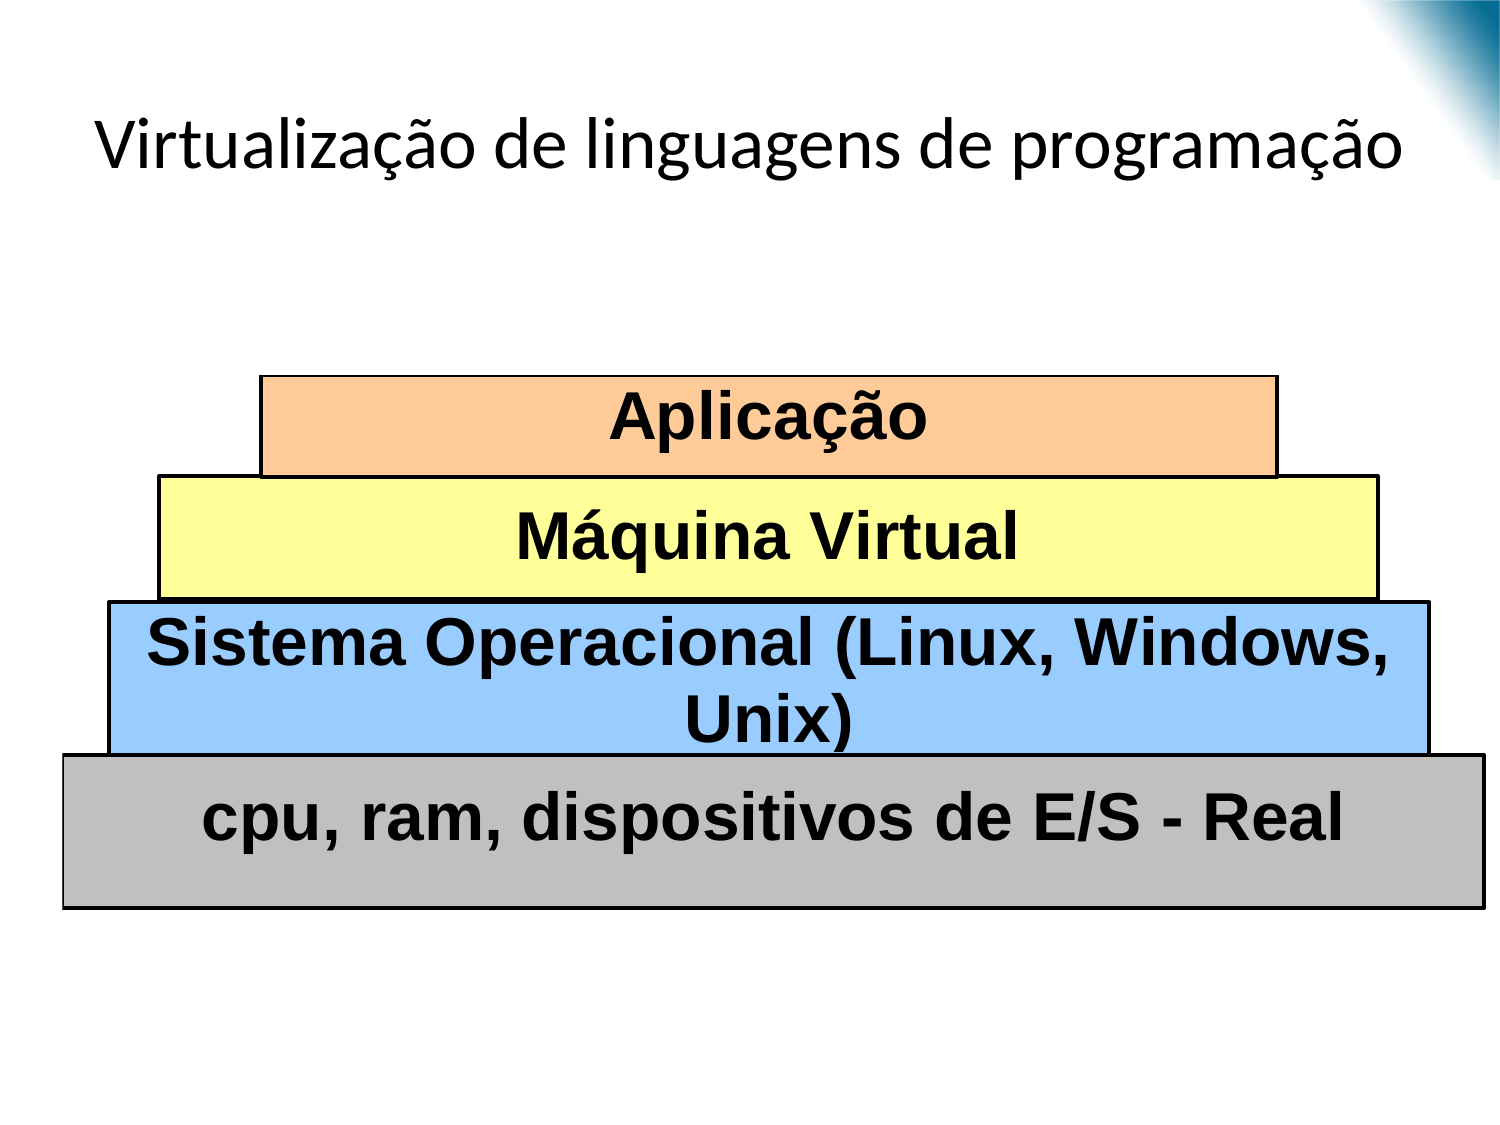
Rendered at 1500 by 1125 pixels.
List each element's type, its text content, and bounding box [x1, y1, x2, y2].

title Virtualização de linguagens de programação [75, 45, 1425, 233]
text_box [62, 374, 1488, 913]
picture [43, 1, 1499, 179]
